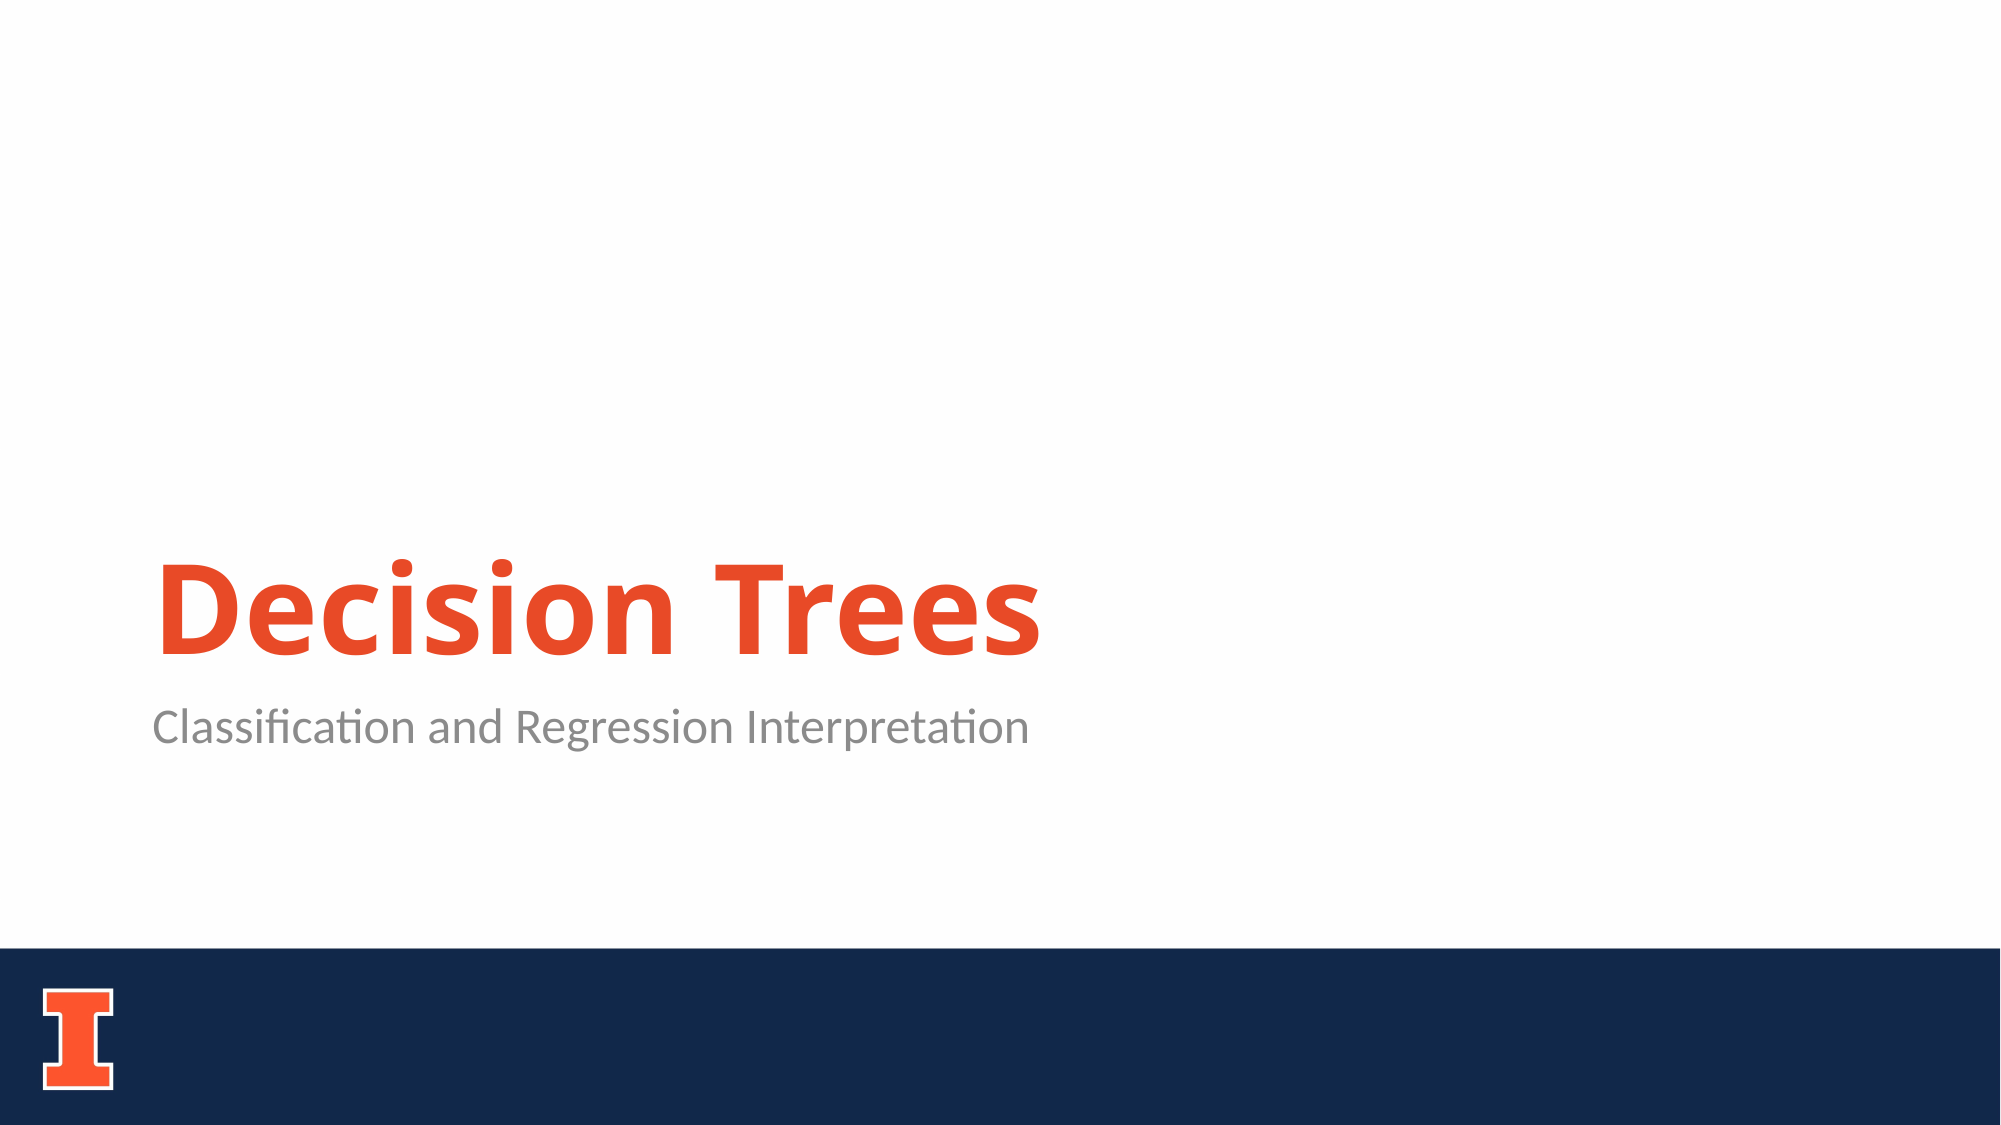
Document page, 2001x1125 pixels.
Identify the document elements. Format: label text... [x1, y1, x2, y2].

title Decision Trees [137, 220, 1863, 689]
picture [0, 0, 2001, 1125]
list Classification and Regression Interpretation [137, 693, 1863, 940]
